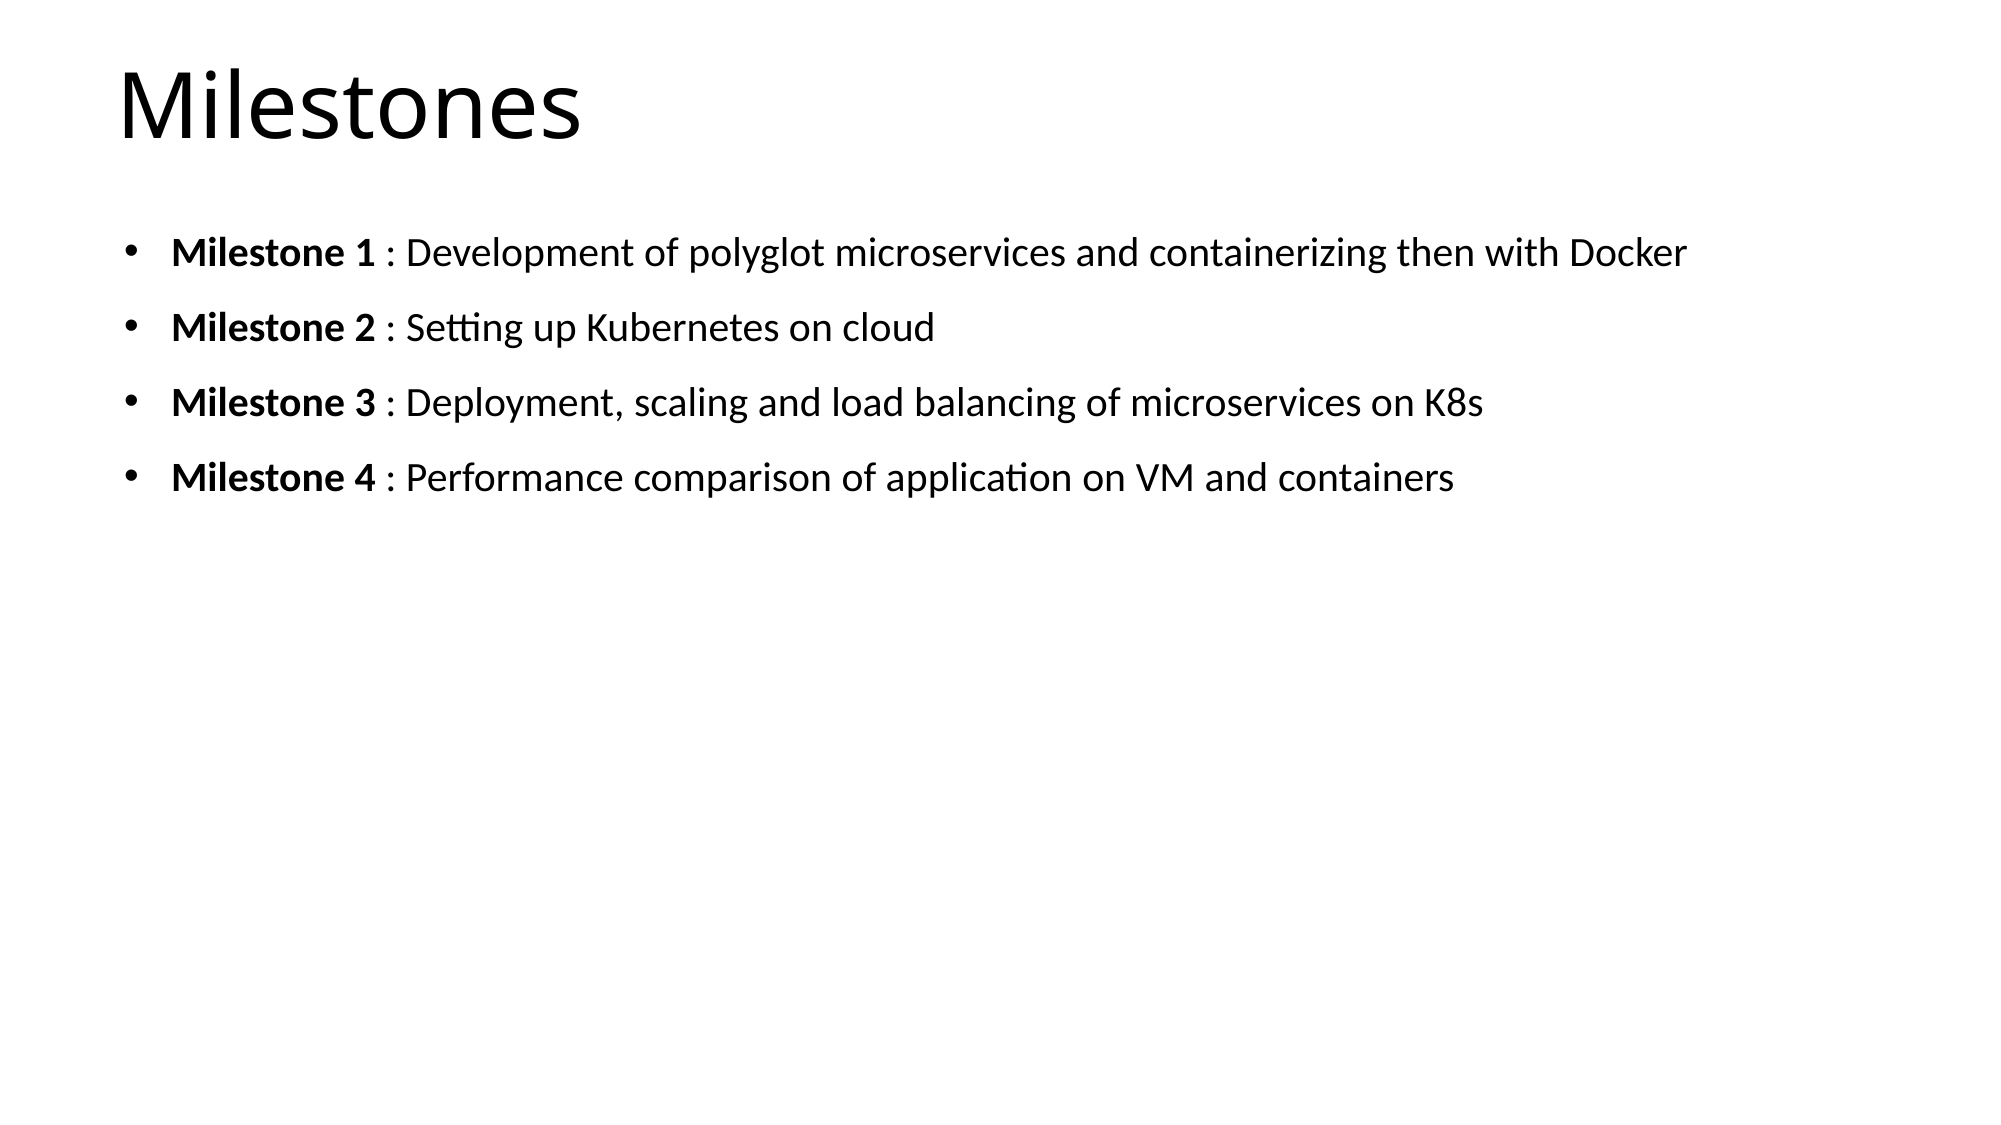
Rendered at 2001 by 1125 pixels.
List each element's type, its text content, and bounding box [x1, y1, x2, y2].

text_box Milestone 1 : Development of polyglot microservices and containerizing then with Docker Milestone 2 : Setting up Kubernetes on cloud Milestone 3 : Deployment, scaling and load balancing of microservices on K8s Milestone 4 : Performance comparison of application on VM and containers [109, 217, 1845, 508]
title Milestones [101, 0, 1827, 218]
